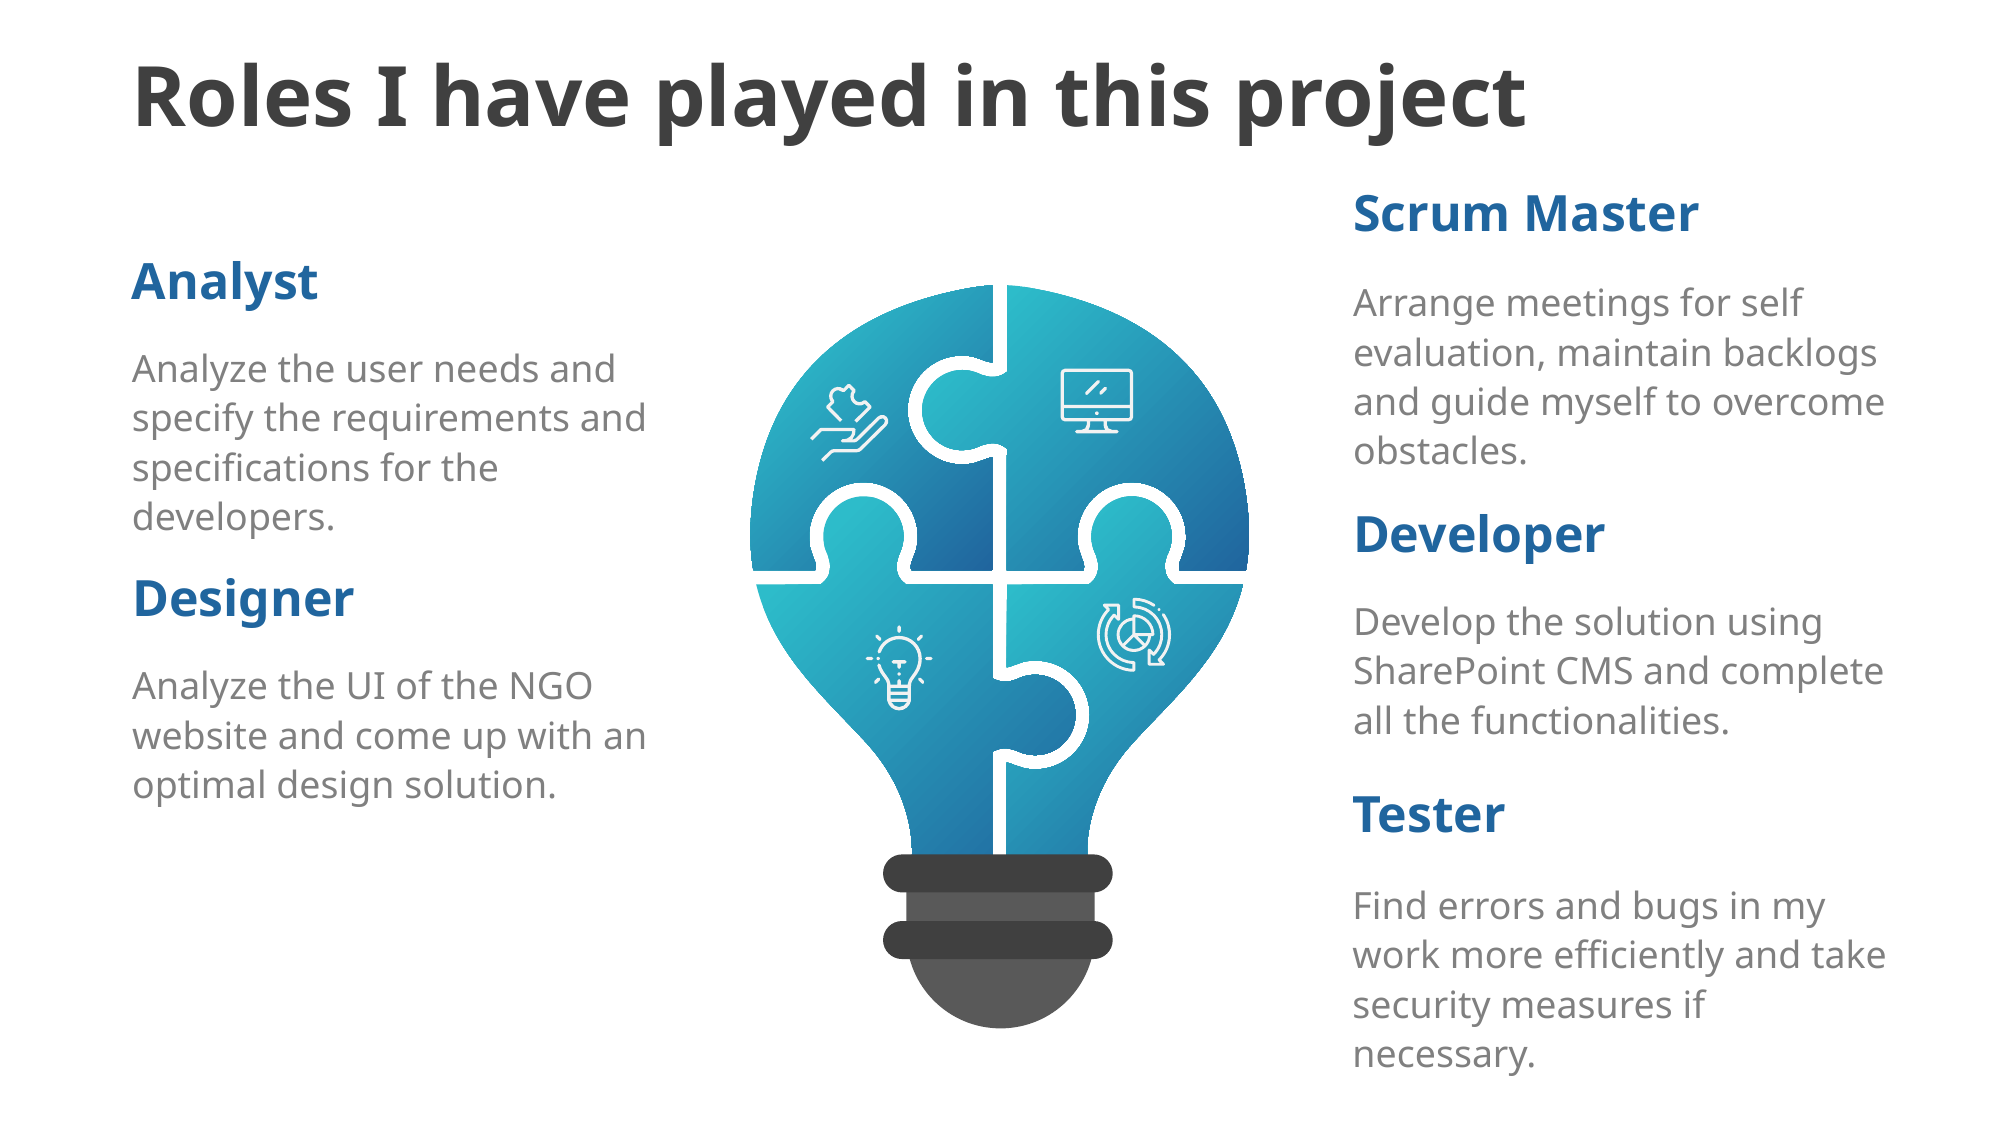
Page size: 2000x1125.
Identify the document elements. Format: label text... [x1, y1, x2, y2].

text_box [1096, 597, 1175, 672]
text_box Developer [1353, 495, 1901, 570]
text_box Scrum Master [1353, 173, 1901, 249]
title Roles I have played in this project [131, 35, 1932, 152]
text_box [809, 383, 889, 462]
text_box Arrange meetings for self evaluation, maintain backlogs and guide myself to overcome obstacles. [1353, 267, 1901, 480]
text_box Find errors and bugs in my work more efficiently and take security measures if necessary. [1352, 869, 1900, 1083]
text_box Analyze the user needs and specify the requirements and specifications for the developers. [131, 333, 699, 546]
text_box [883, 877, 1113, 893]
text_box [883, 921, 1113, 960]
text_box Analyst [131, 242, 699, 317]
text_box Tester [1352, 775, 1900, 850]
text_box Develop the solution using SharePoint CMS and complete all the functionalities. [1353, 586, 1901, 750]
text_box [910, 960, 1092, 1029]
text_box Analyze the UI of the NGO website and come up with an optimal design solution. [131, 650, 699, 814]
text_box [1060, 368, 1134, 434]
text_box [748, 284, 1251, 870]
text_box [865, 624, 933, 711]
text_box [906, 893, 1095, 921]
text_box Designer [131, 559, 699, 635]
